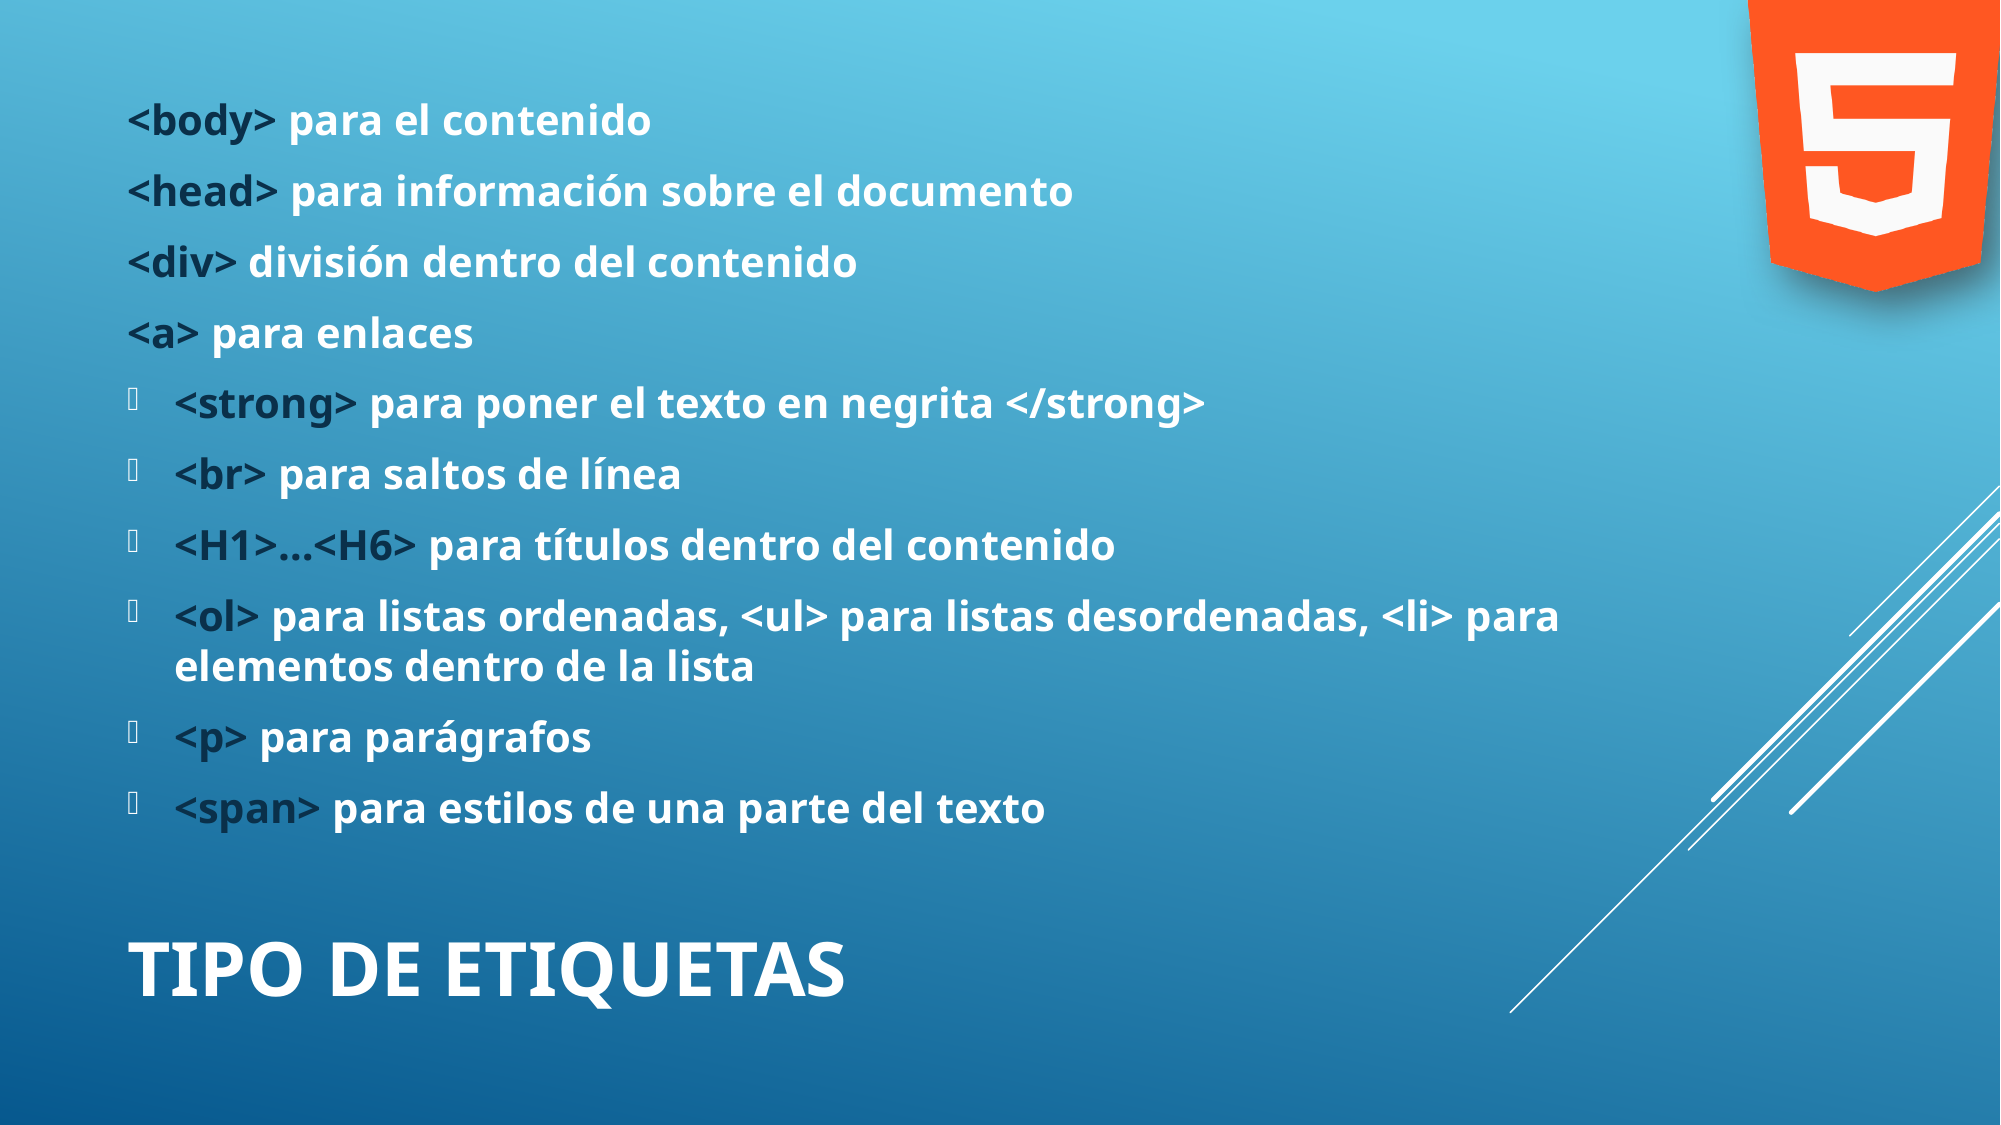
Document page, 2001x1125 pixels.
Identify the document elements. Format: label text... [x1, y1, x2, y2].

list <body> para el contenido <head> para información sobre el documento <div> división dentro del contenido <a> para enlaces <strong> para poner el texto en negrita </strong> <br> para saltos de línea <H1>…<H6> para títulos dentro del contenido <ol> para listas ordenadas, <ul> para listas desordenadas, <li> para elementos dentro de la lista <p> para parágrafos <span> para estilos de una parte del texto [112, 58, 1663, 868]
picture [1729, 0, 2000, 293]
title TIPO DE ETIQUETAS [112, 868, 1513, 1090]
